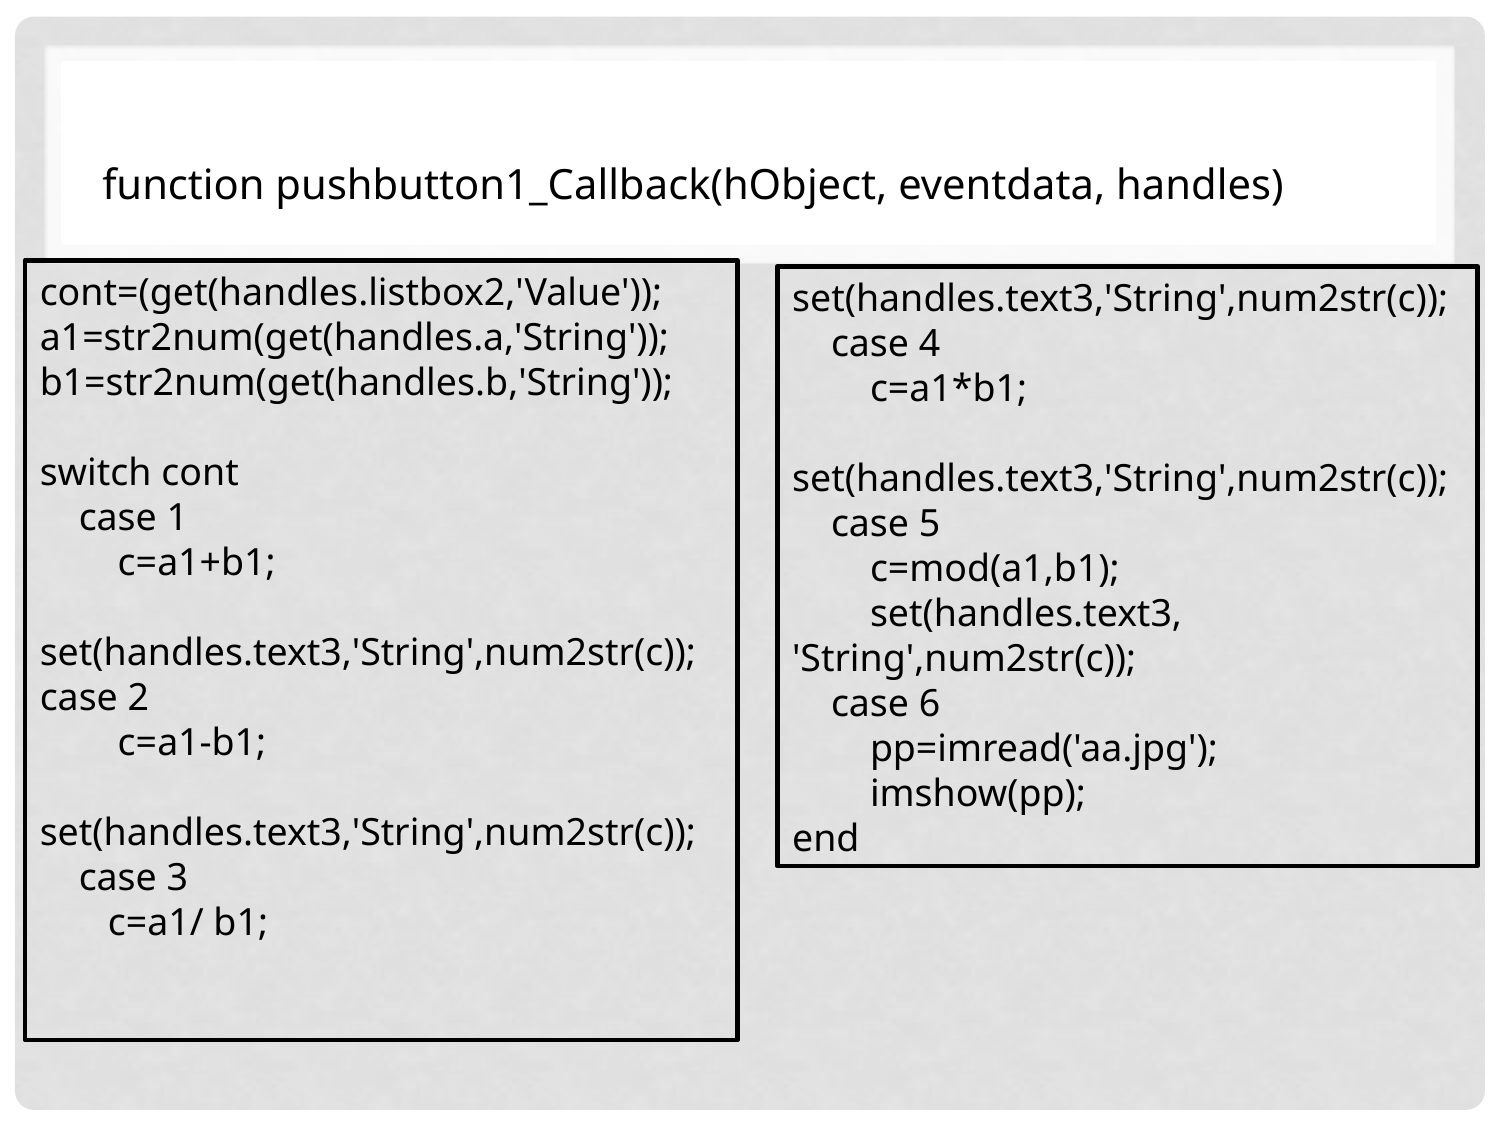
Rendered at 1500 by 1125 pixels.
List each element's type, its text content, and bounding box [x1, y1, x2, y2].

text_box function pushbutton1_Callback(hObject, eventdata, handles) [87, 149, 1400, 215]
text_box set(handles.text3,'String',num2str(c)); case 4 c=a1*b1; set(handles.text3,'String',num2str(c)); case 5 c=mod(a1,b1); set(handles.text3, 'String',num2str(c)); case 6 pp=imread('aa.jpg'); imshow(pp); end [777, 266, 1478, 866]
text_box cont=(get(handles.listbox2,'Value')); a1=str2num(get(handles.a,'String')); b1=str2num(get(handles.b,'String')); switch cont case 1 c=a1+b1; set(handles.text3,'String',num2str(c)); case 2 c=a1-b1; set(handles.text3,'String',num2str(c)); case 3 c=a1/ b1; [24, 260, 738, 1041]
